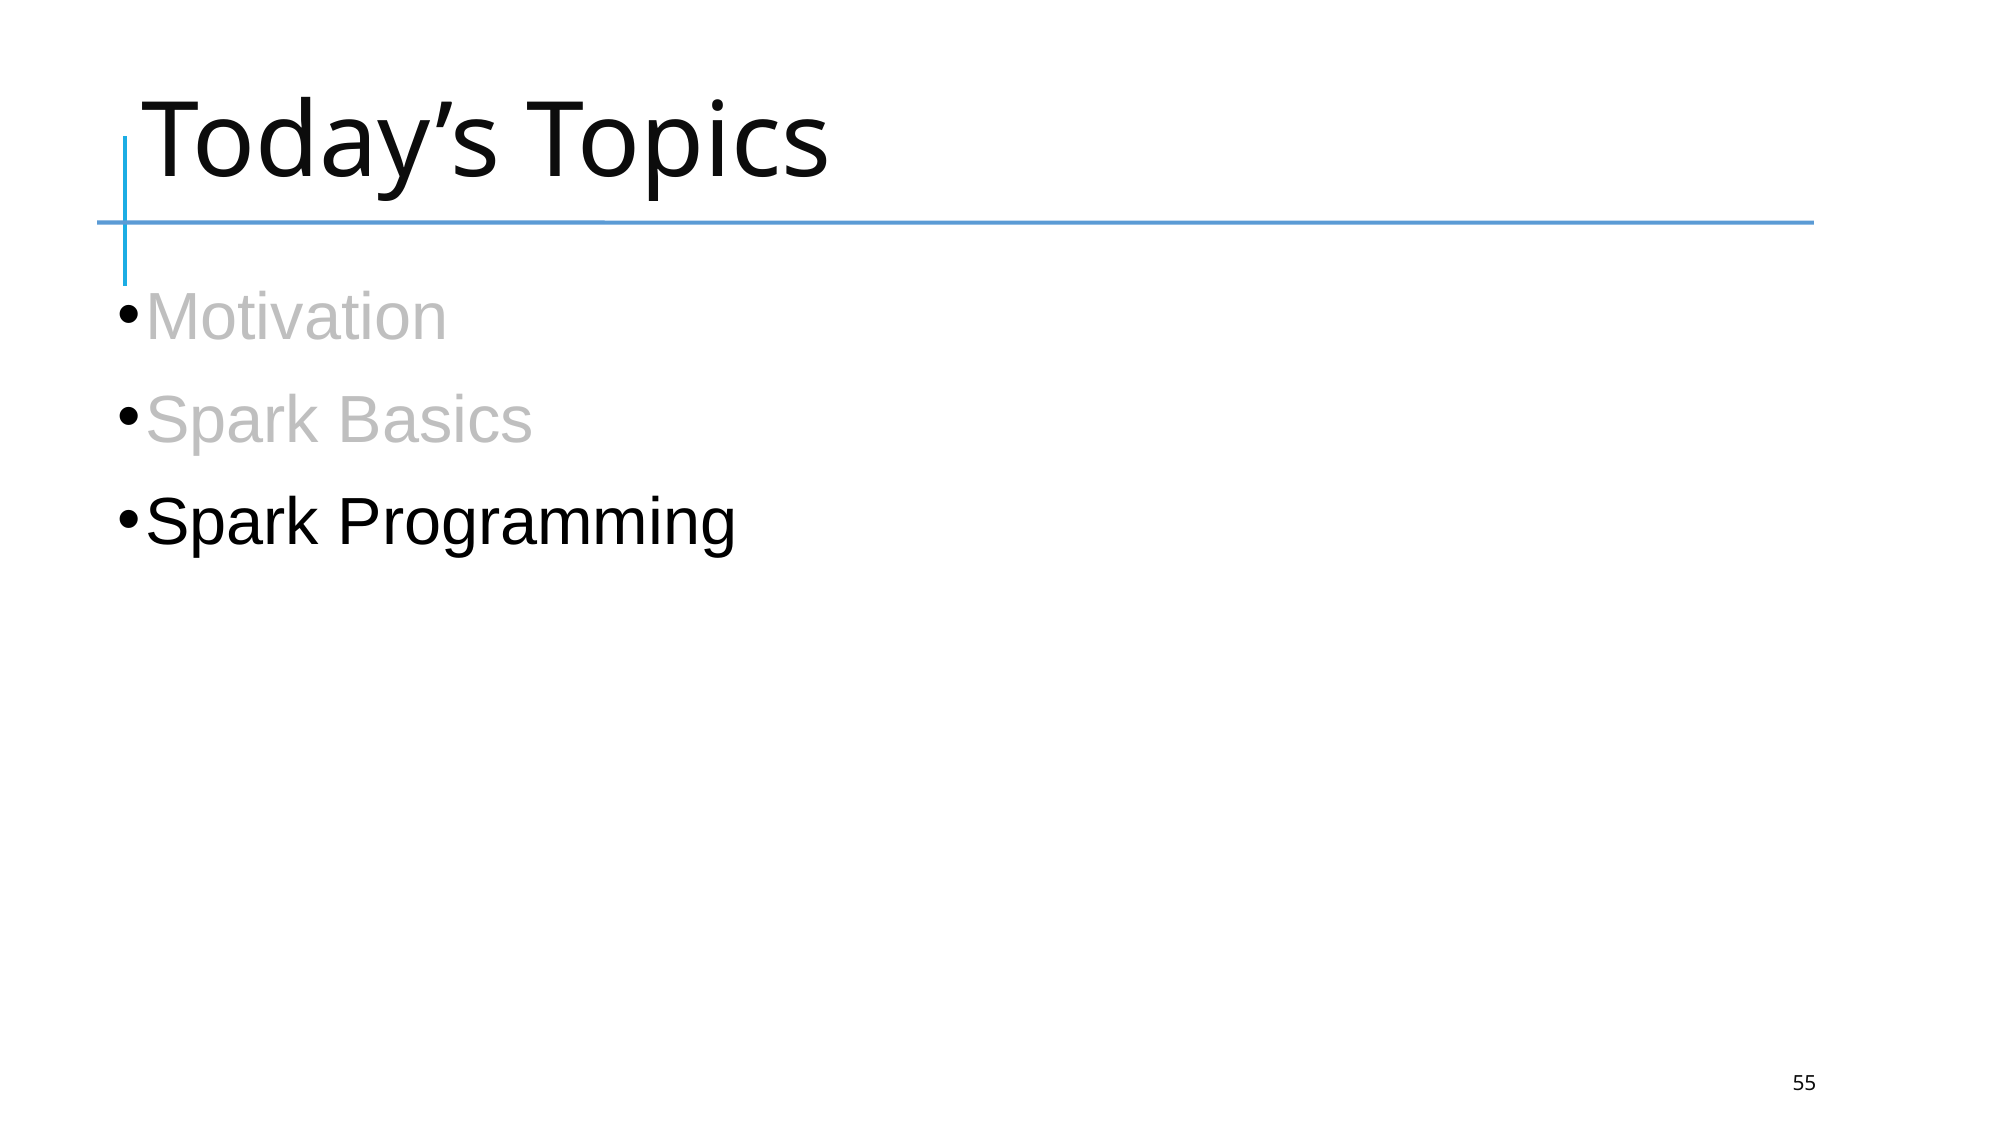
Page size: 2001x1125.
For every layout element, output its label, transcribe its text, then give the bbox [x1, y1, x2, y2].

slide_number 55 [1777, 1061, 1938, 1107]
title Today’s Topics [126, 98, 1897, 195]
text_box Motivation Spark Basics Spark Programming [97, 263, 1786, 672]
